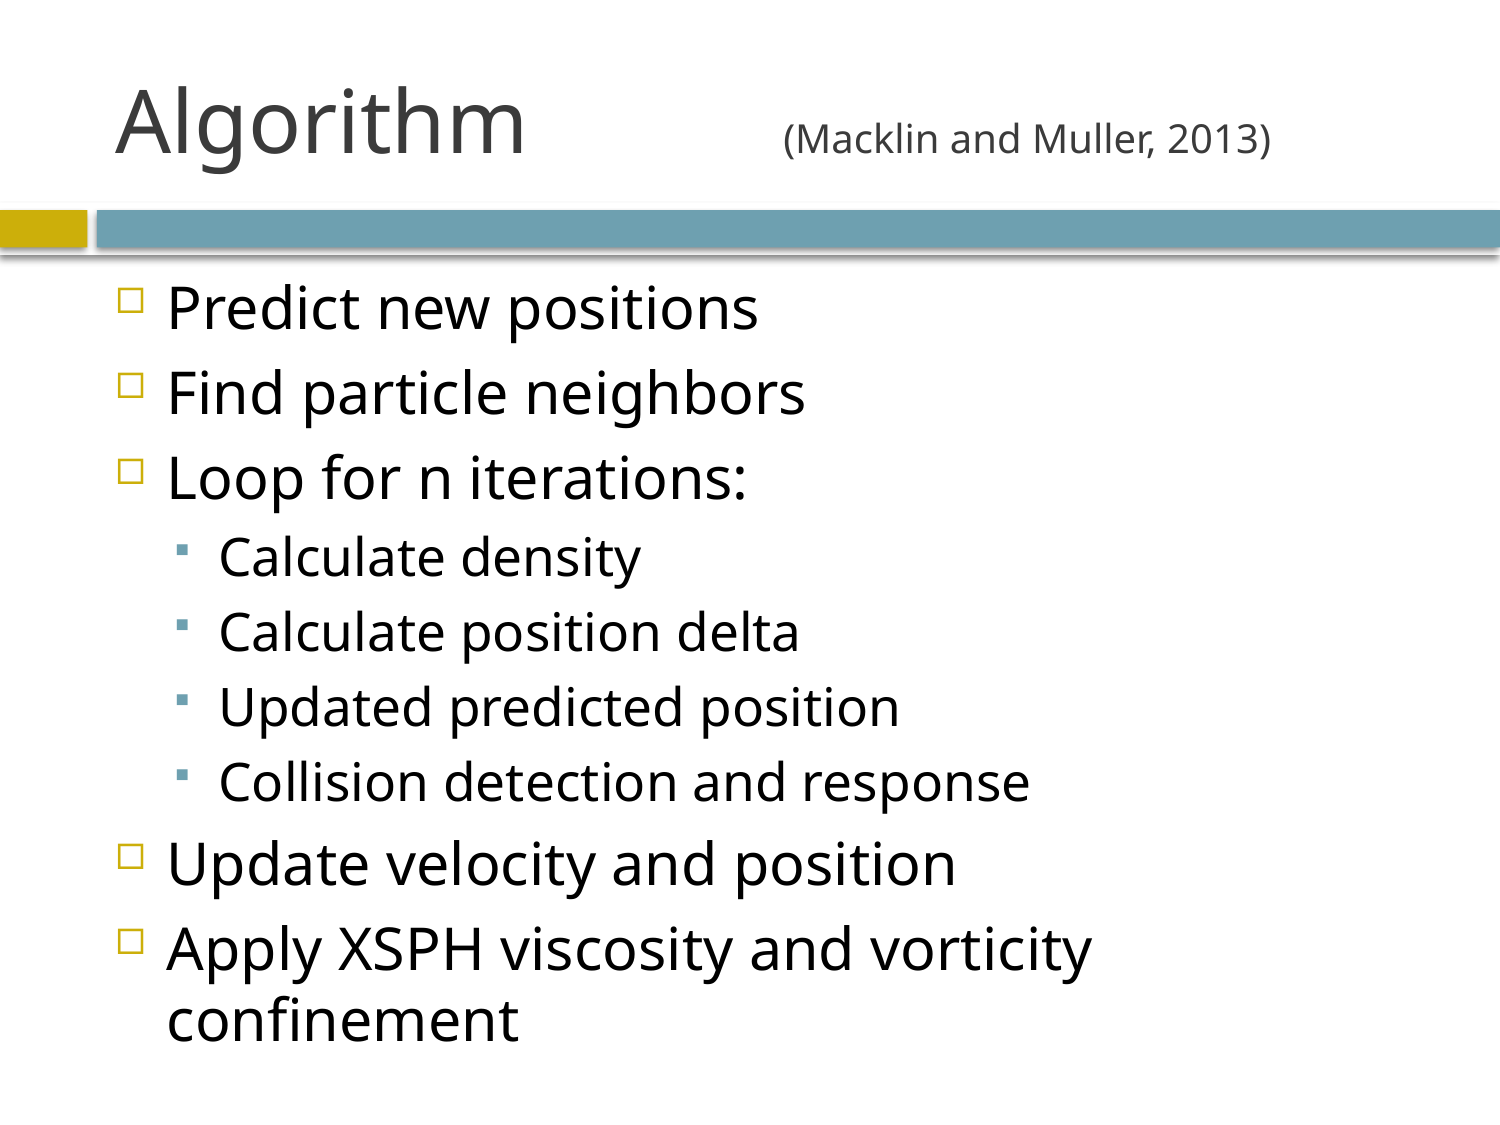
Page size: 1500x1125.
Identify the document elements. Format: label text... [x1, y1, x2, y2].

title Algorithm (Macklin and Muller, 2013) [100, 37, 1438, 200]
list Predict new positions Find particle neighbors Loop for n iterations: Calculate density Calculate position delta Updated predicted position Collision detection and response Update velocity and position Apply XSPH viscosity and vorticity confinement [100, 262, 1438, 1063]
